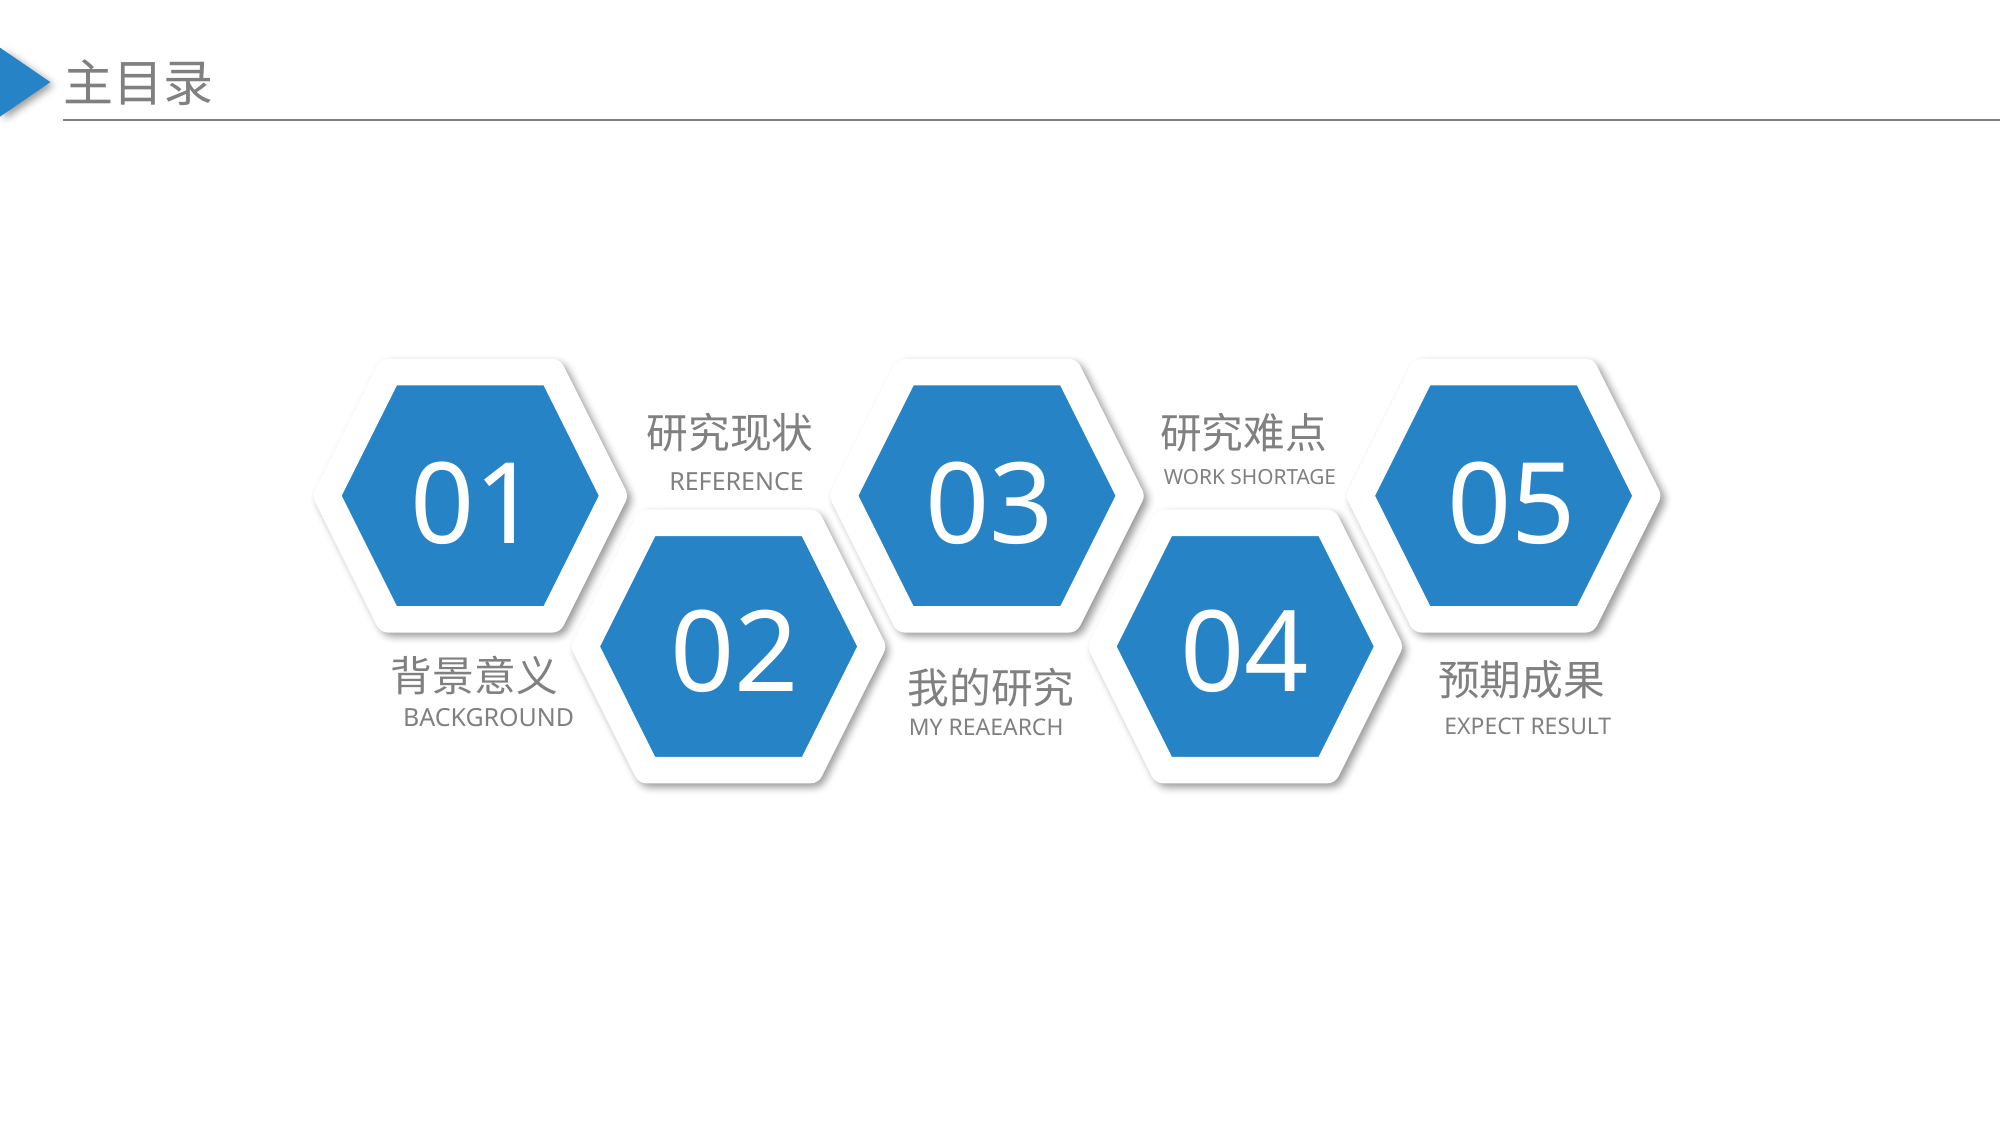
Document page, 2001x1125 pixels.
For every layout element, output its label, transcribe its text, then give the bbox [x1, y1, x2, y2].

text_box MY REAEARCH [894, 704, 1079, 747]
text_box 研究难点 [1145, 399, 1342, 465]
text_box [584, 522, 873, 771]
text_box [326, 371, 614, 620]
text_box 背景意义 [376, 642, 573, 708]
text_box EXPECT RESULT [1429, 704, 1627, 747]
text_box BACKGROUND [388, 694, 579, 739]
text_box 研究现状 [631, 399, 829, 465]
text_box REFERENCE [654, 458, 820, 504]
text_box 我的研究 [892, 654, 1090, 719]
text_box 主目录 [48, 44, 229, 119]
text_box 预期成果 [1423, 645, 1621, 711]
text_box WORK SHORTAGE [1149, 456, 1351, 497]
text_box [843, 371, 1131, 620]
text_box [0, 45, 53, 119]
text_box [1101, 522, 1389, 771]
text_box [1359, 371, 1648, 620]
